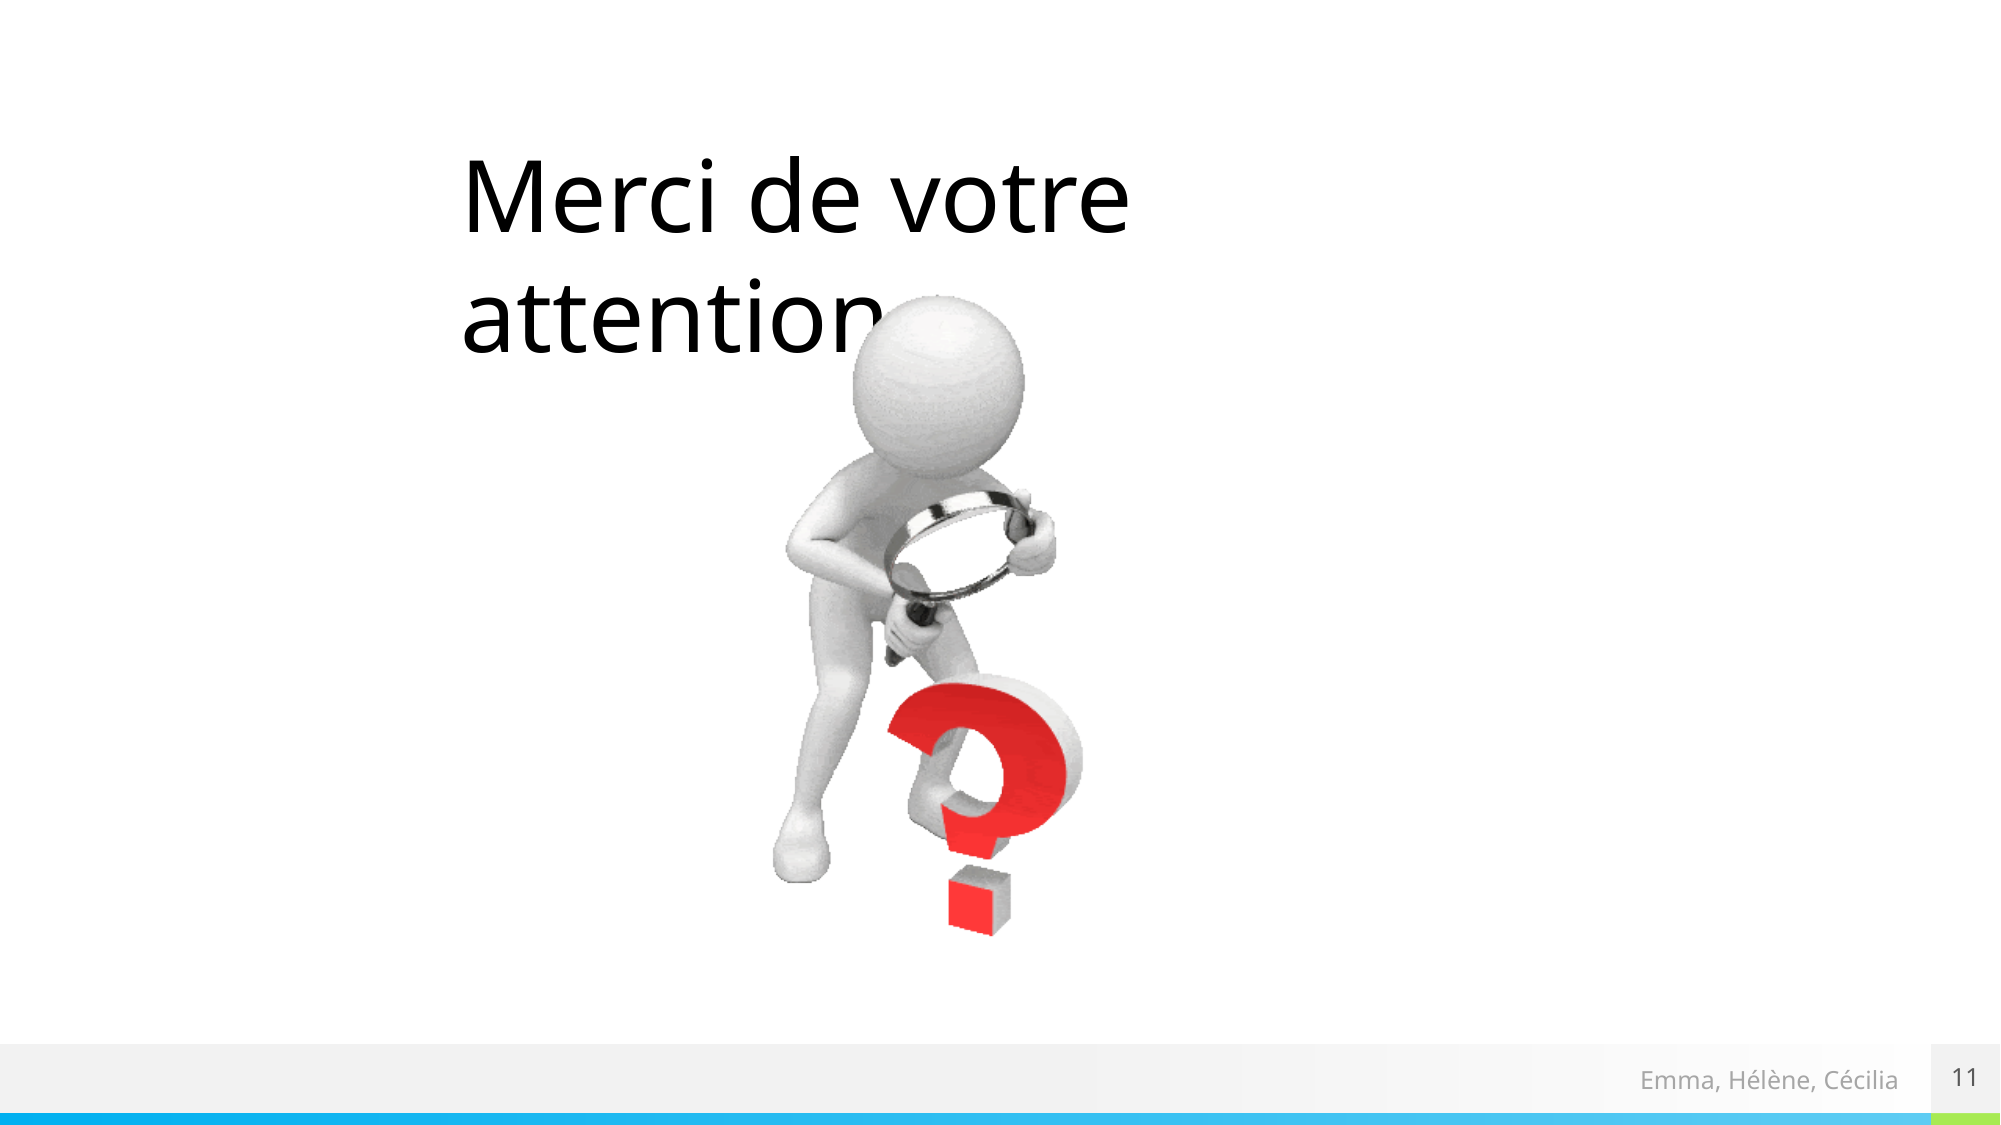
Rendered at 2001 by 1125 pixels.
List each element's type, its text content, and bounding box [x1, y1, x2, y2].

slide_number 11 [1931, 1044, 2000, 1114]
text_box Merci de votre attention [445, 125, 1534, 380]
picture [723, 232, 1193, 1015]
